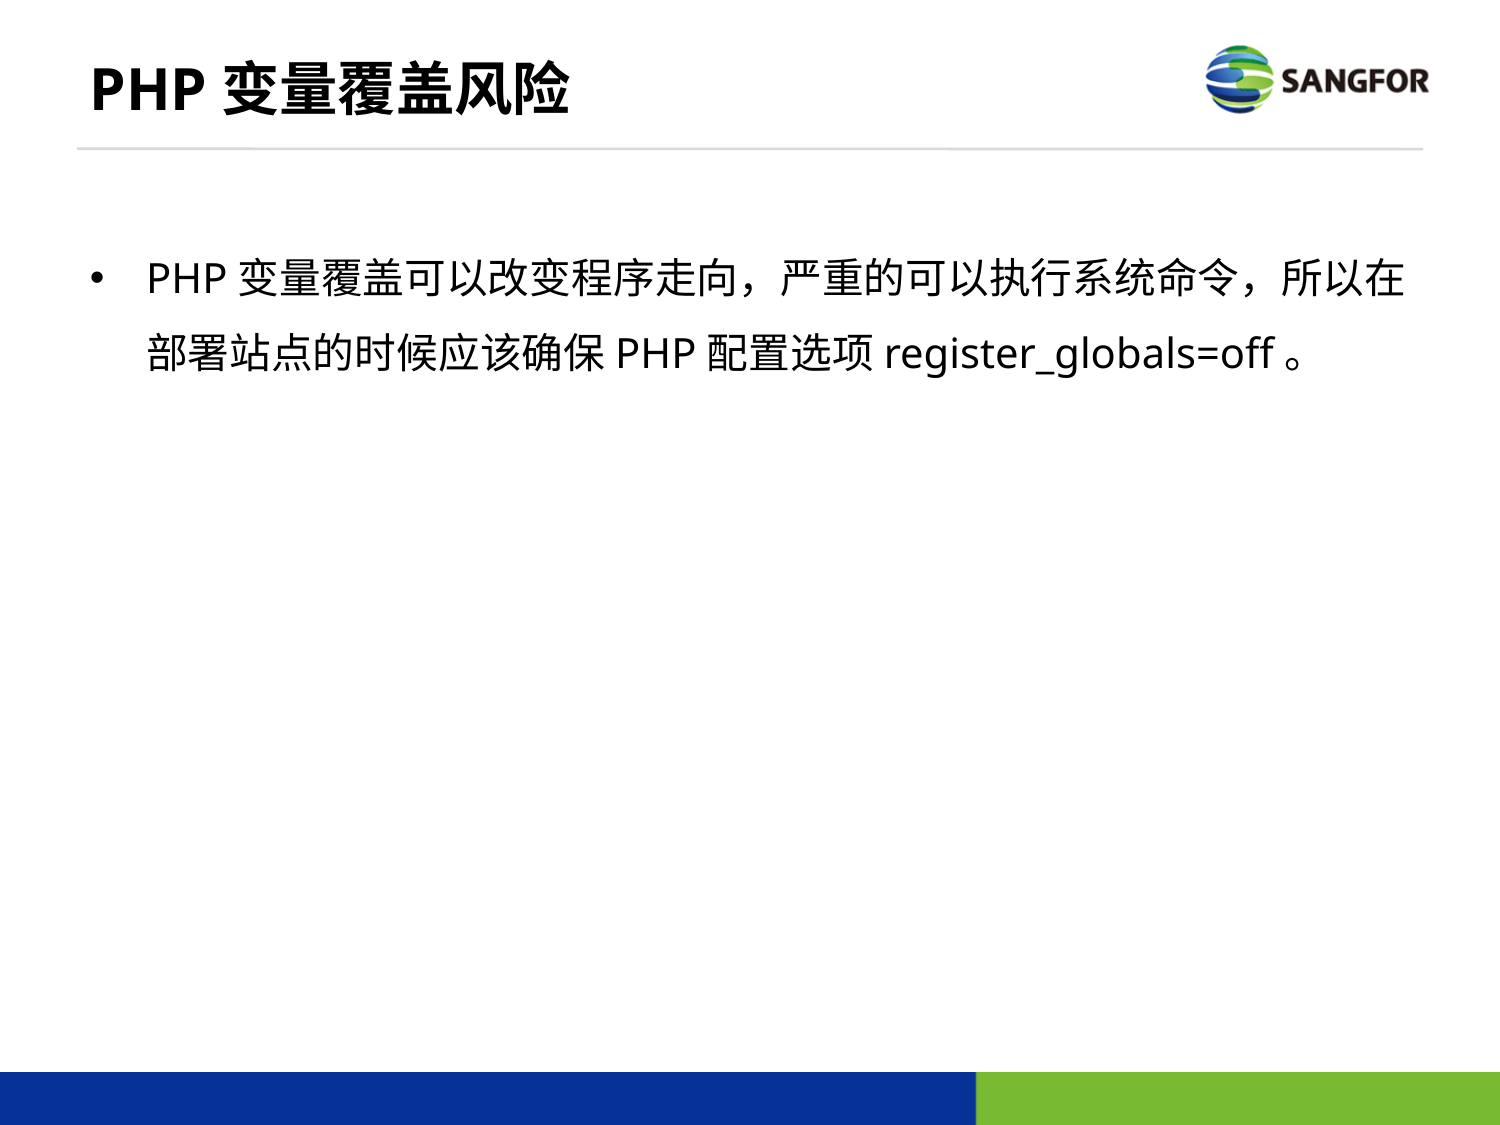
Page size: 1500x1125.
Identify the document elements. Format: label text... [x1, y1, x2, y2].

list PHP变量覆盖可以改变程序走向，严重的可以执行系统命令，所以在部署站点的时候应该确保PHP配置选项register_globals=off。 [75, 219, 1425, 1000]
picture [1198, 42, 1437, 118]
picture [0, 1070, 1500, 1125]
title PHP变量覆盖风险 [75, 45, 1425, 161]
